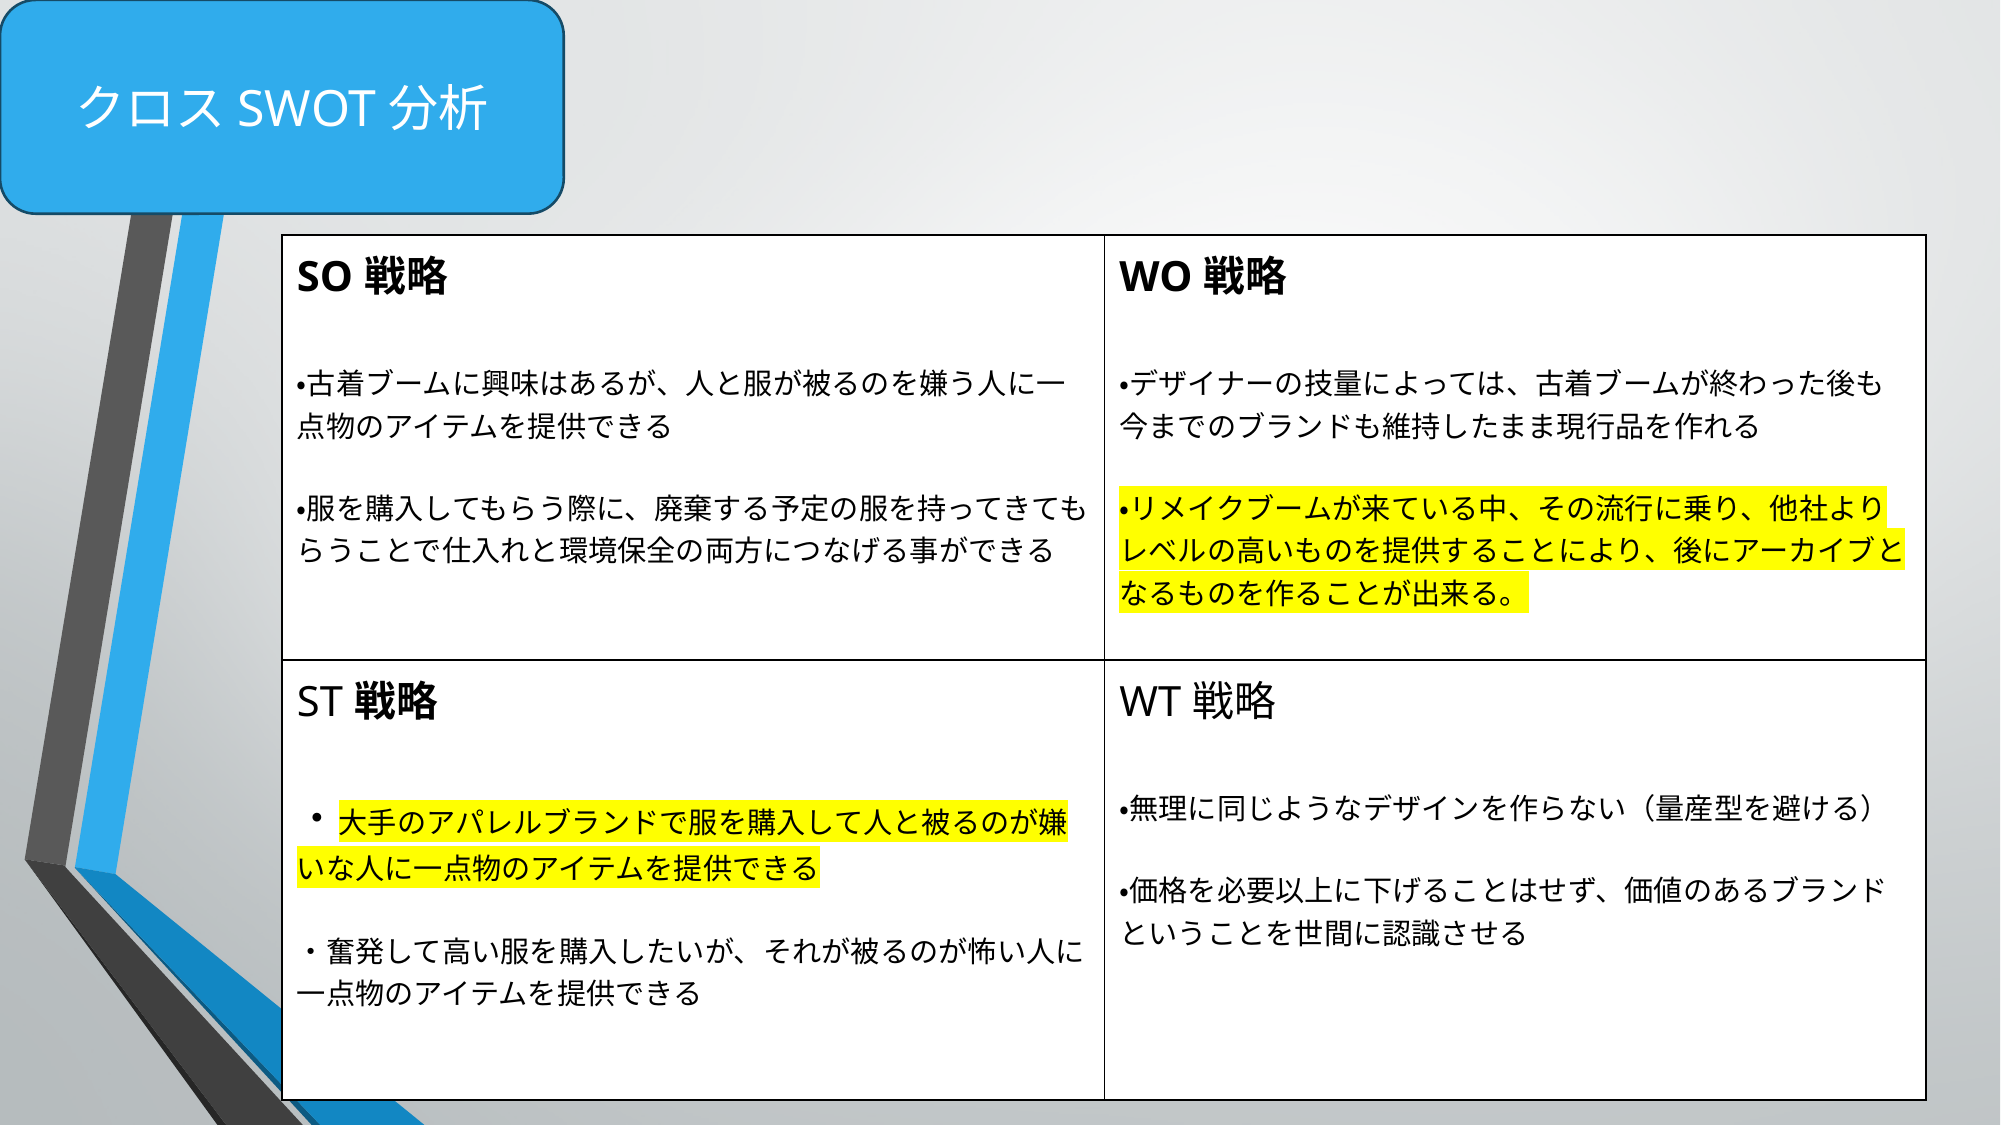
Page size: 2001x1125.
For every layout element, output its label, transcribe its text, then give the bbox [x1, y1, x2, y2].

table_header SO戦略 ・古着ブームに興味はあるが、人と服が被るのを嫌う人に一点物のアイテムを提供できる ・服を購入してもらう際に、廃棄する予定の服を持ってきてもらうことで仕入れと環境保全の両方につなげる事ができる [283, 236, 1104, 659]
table_cell ST戦略 ・大手のアパレルブランドで服を購入して人と被るのが嫌いな人に一点物のアイテムを提供できる ・奮発して高い服を購入したいが、それが被るのが怖い人に一点物のアイテムを提供できる [283, 661, 1104, 1099]
table_cell WT戦略 ・無理に同じようなデザインを作らない（量産型を避ける） ・価格を必要以上に下げることはせず、価値のあるブランドということを世間に認識させる [1105, 661, 1925, 1099]
text_box クロスSWOT分析 [0, 0, 566, 216]
table_header WO戦略 ・デザイナーの技量によっては、古着ブームが終わった後も今までのブランドも維持したまま現行品を作れる ・リメイクブームが来ている中、その流行に乗り、他社よりレベルの高いものを提供することにより、後にアーカイブとなるものを作ることが出来る。 [1105, 236, 1925, 659]
